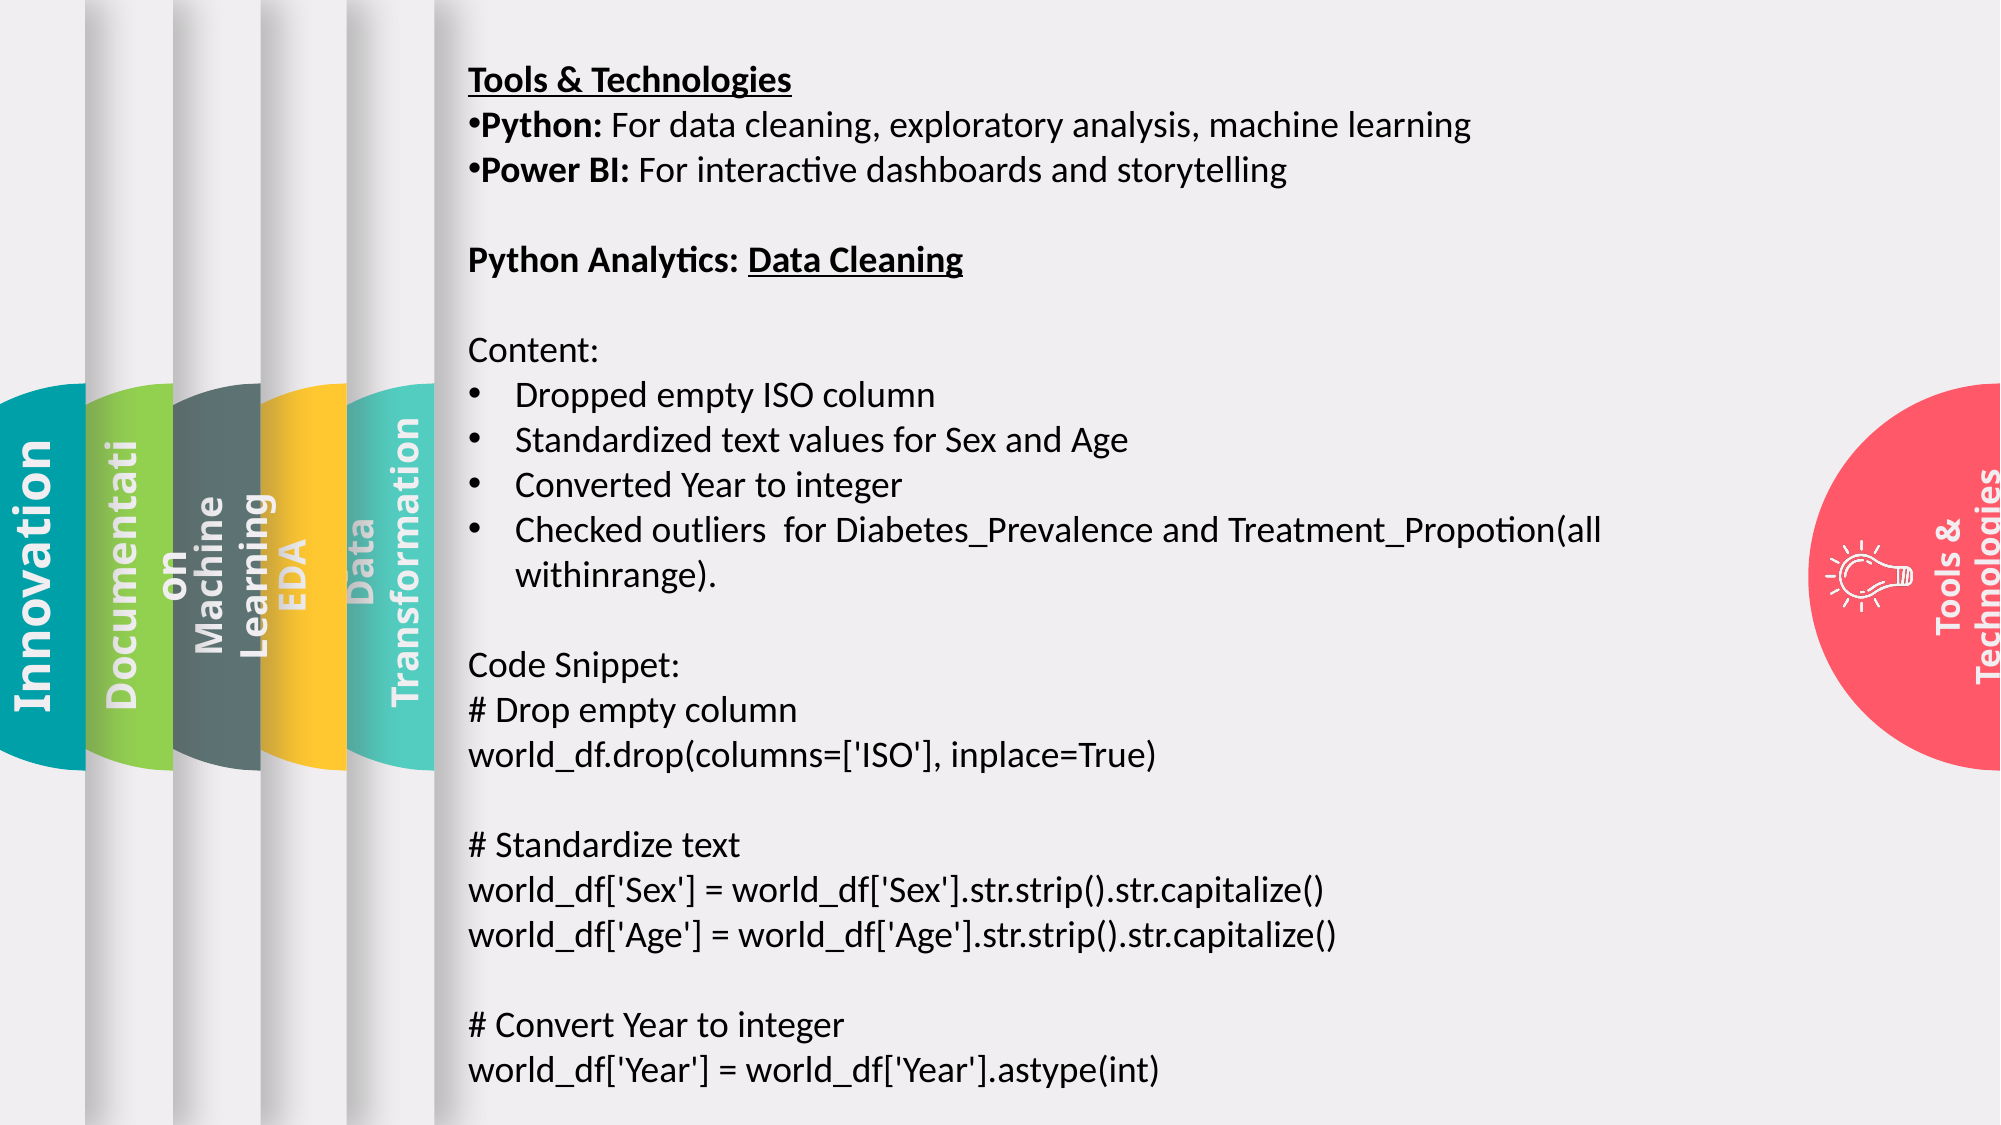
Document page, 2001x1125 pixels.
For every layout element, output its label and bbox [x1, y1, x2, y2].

text_box [173, 0, 261, 1125]
text_box [0, 0, 86, 1125]
text_box [435, 0, 2000, 1125]
text_box [347, 0, 435, 1125]
text_box [261, 0, 347, 1125]
text_box [86, 0, 173, 1125]
